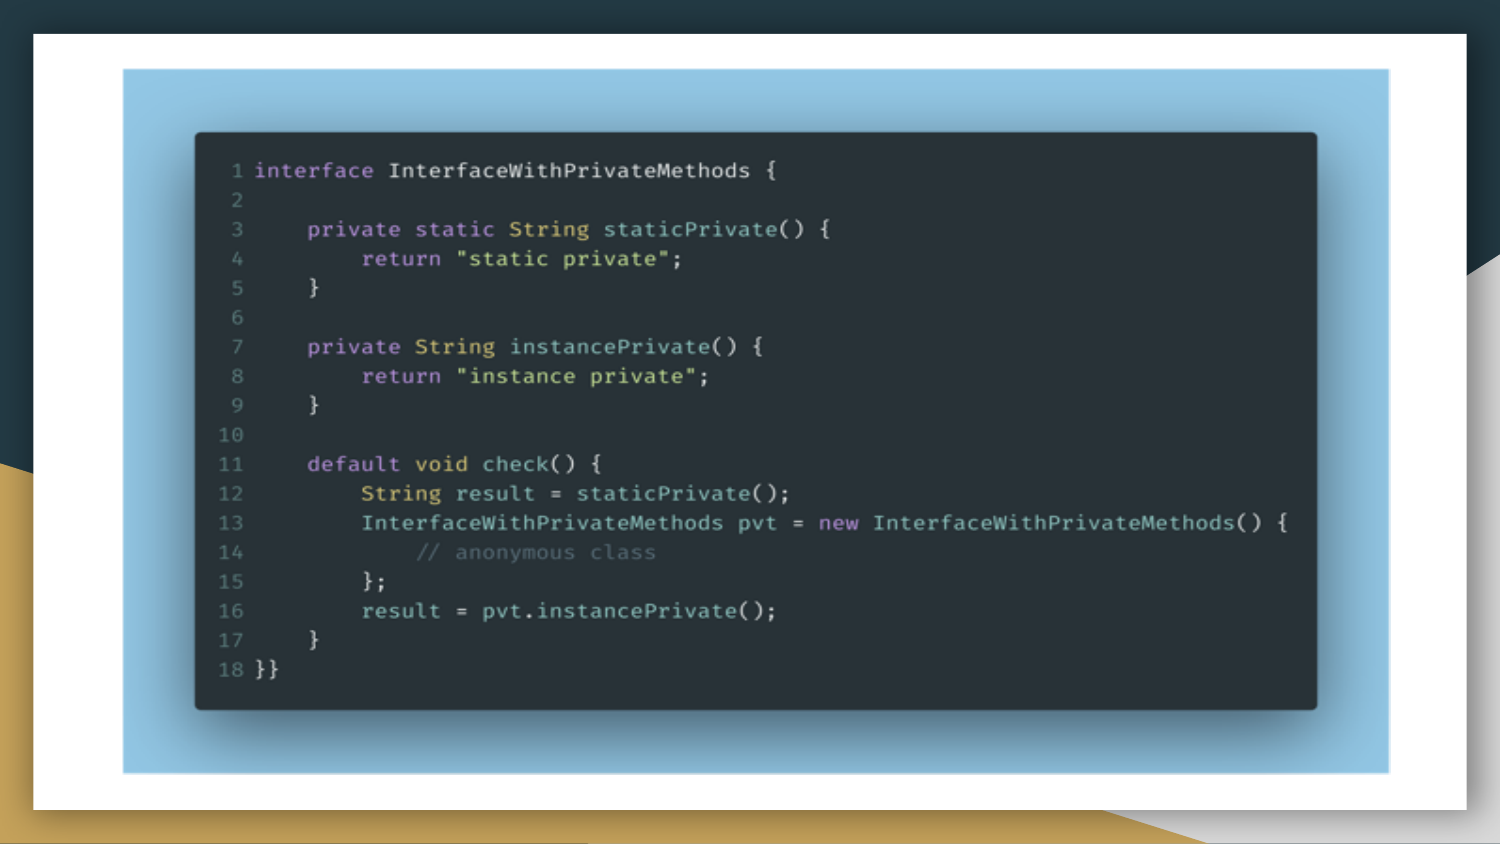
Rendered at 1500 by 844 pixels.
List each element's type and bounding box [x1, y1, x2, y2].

picture [122, 68, 1391, 775]
